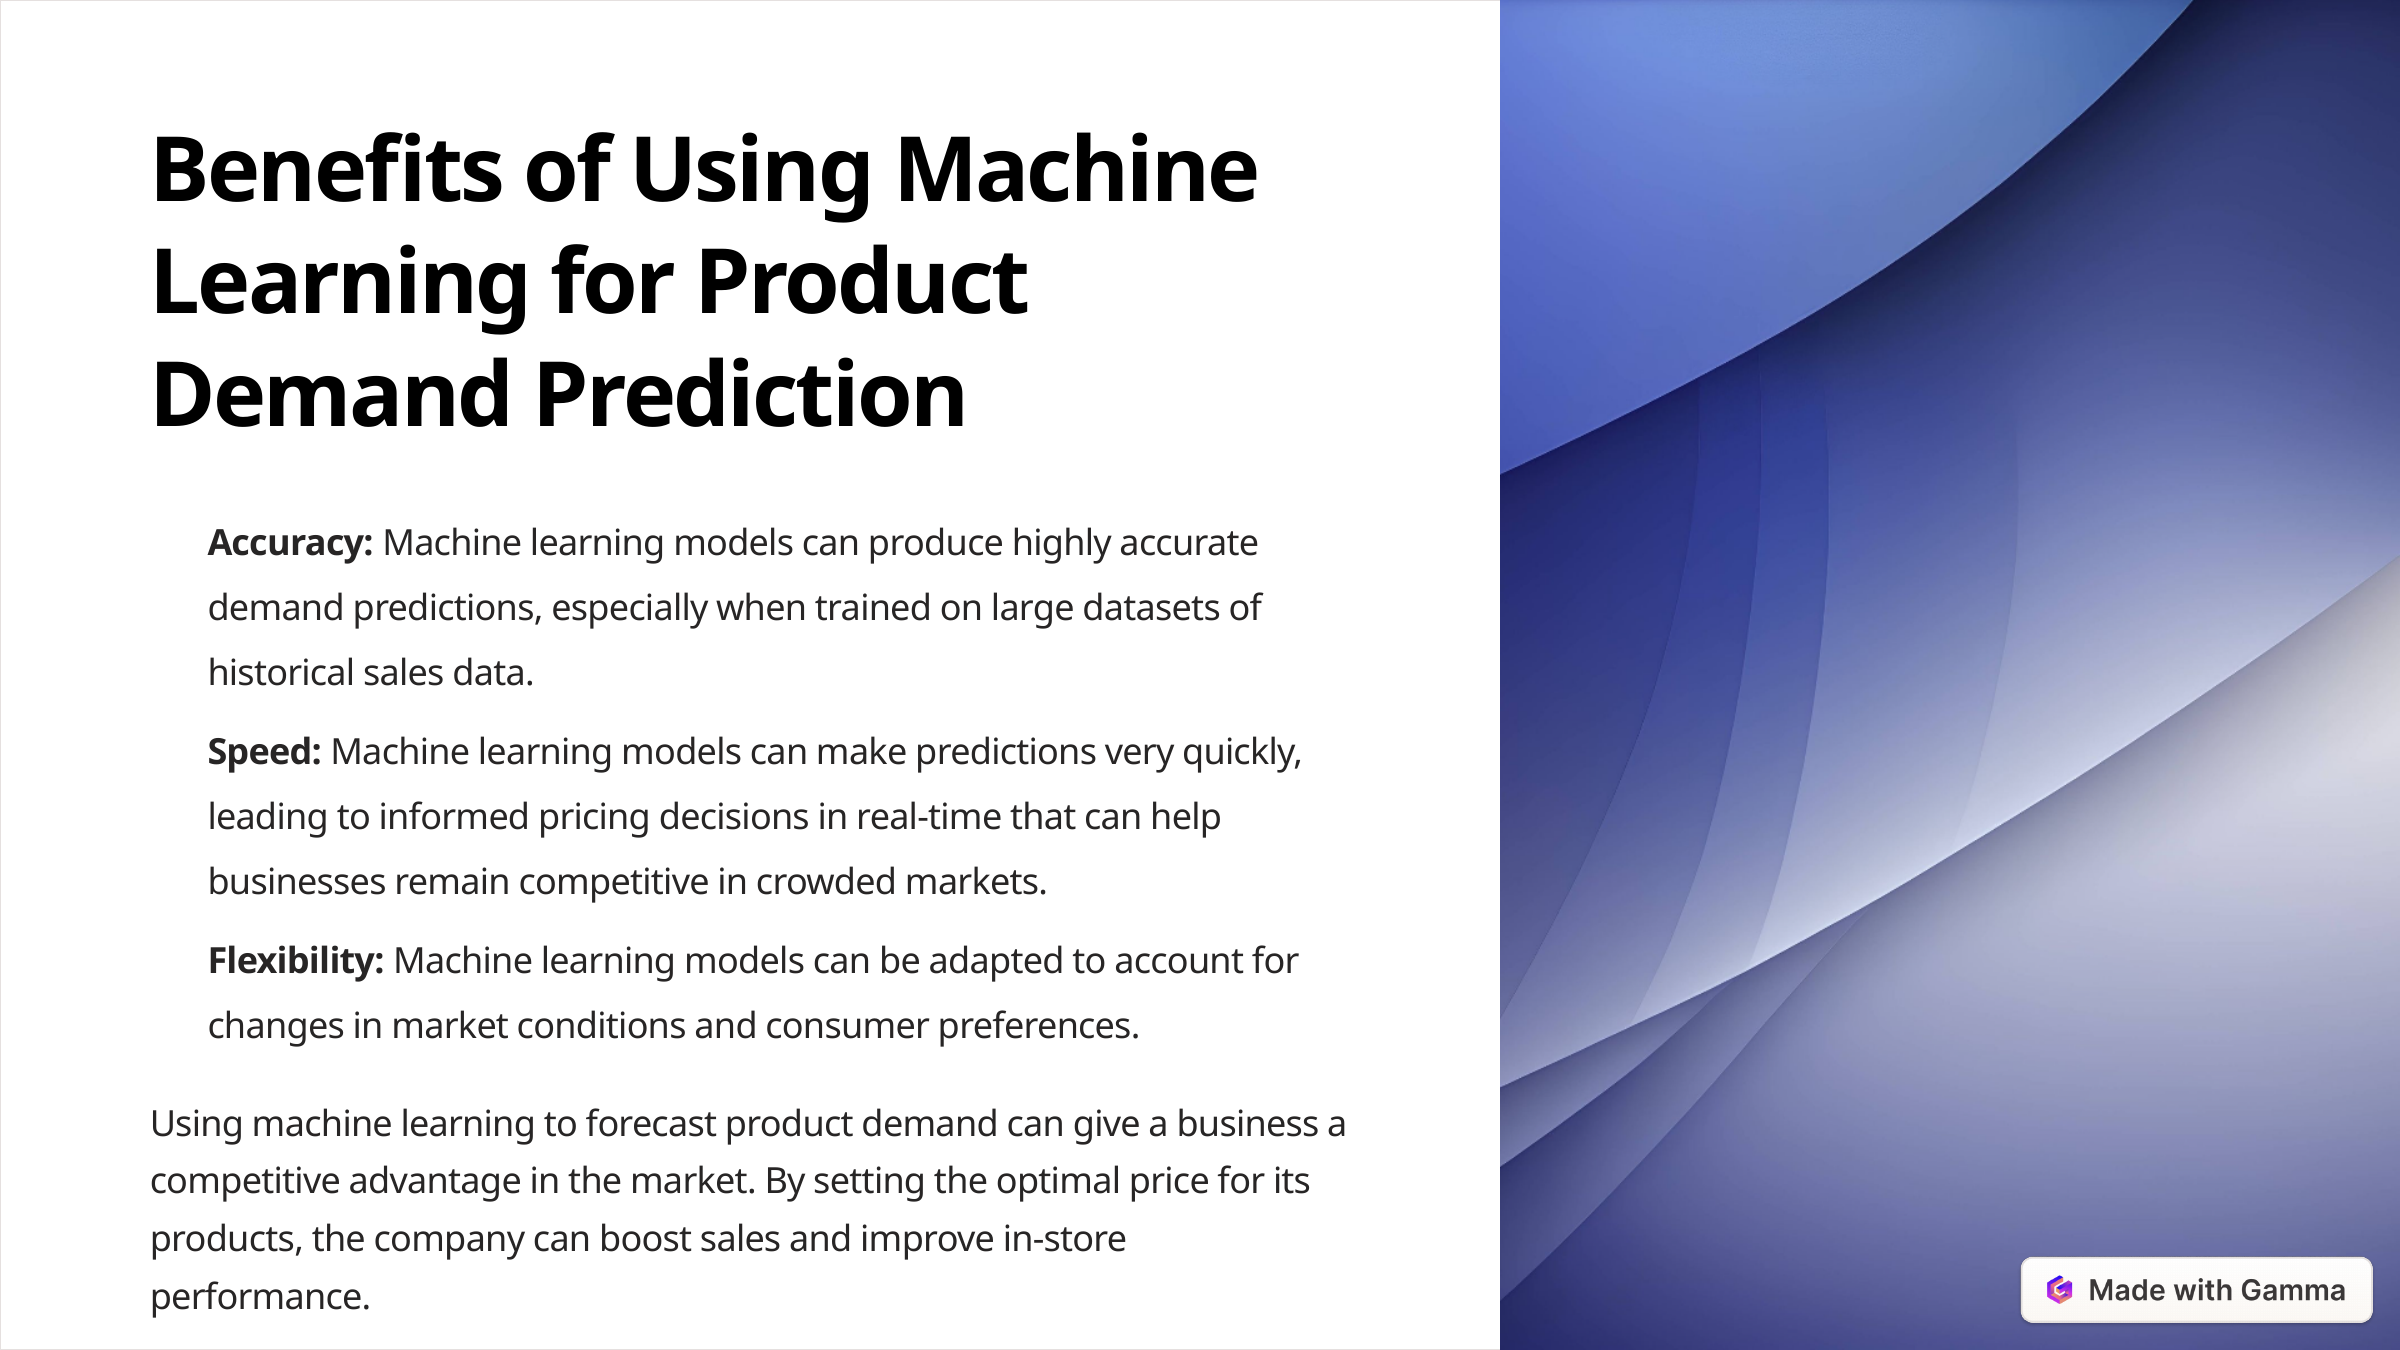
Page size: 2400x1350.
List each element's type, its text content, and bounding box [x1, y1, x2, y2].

text_box Using machine learning to forecast product demand can give a business a competitive advantage in the market. By setting the optimal price for its products, the company can boost sales and improve in-store performance. [135, 1078, 1365, 1252]
text_box Benefits of Using Machine Learning for Product Demand Prediction [135, 99, 1365, 437]
text_box Flexibility: Machine learning models can be adapted to account for changes in market conditions and consumer preferences. [192, 908, 1365, 1039]
picture [1499, 0, 2400, 1350]
text_box Speed: Machine learning models can make predictions very quickly, leading to informed pricing decisions in real-time that can help businesses remain competitive in crowded markets. [192, 699, 1365, 894]
text_box [0, 0, 1499, 1350]
text_box Accuracy: Machine learning models can produce highly accurate demand predictions, especially when trained on large datasets of historical sales data. [192, 490, 1365, 686]
